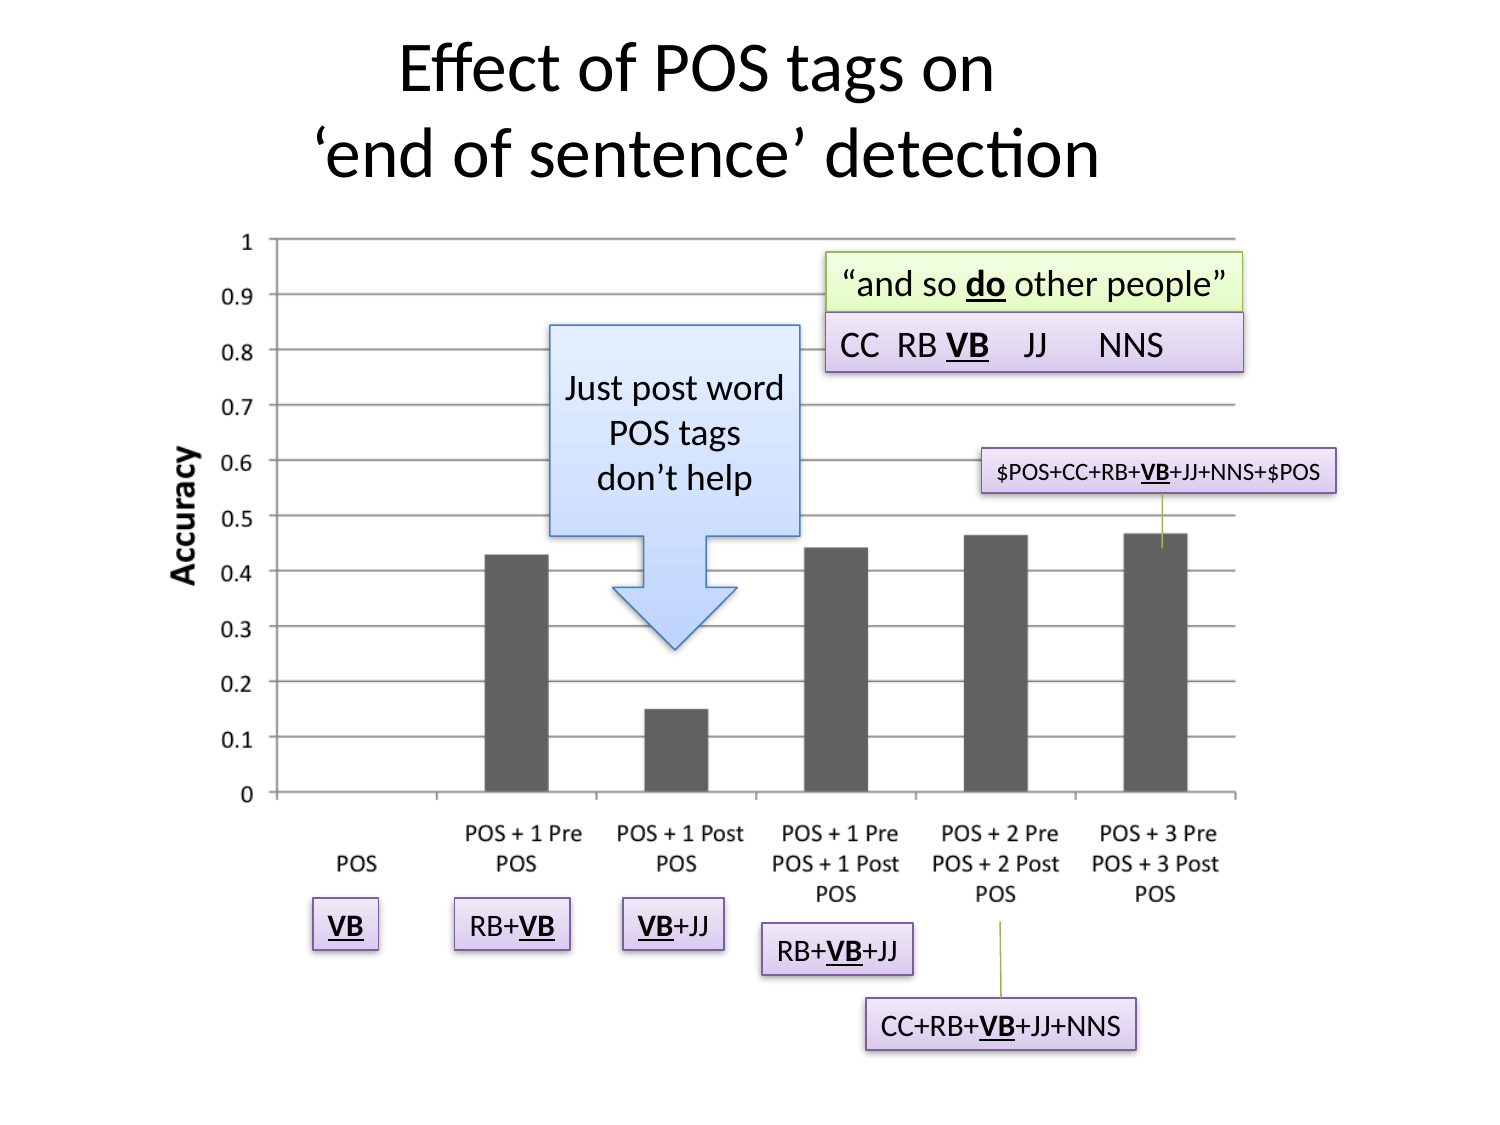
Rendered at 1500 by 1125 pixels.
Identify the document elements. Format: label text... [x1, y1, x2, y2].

picture [149, 212, 1238, 911]
text_box CC+RB+VB+JJ+NNS [865, 997, 1137, 1051]
text_box RB+VB+JJ [761, 922, 914, 976]
text_box RB+VB [454, 919, 571, 951]
text_box VB+JJ [622, 919, 725, 951]
text_box VB [312, 919, 379, 951]
text_box $POS+CC+RB+VB+JJ+NNS+$POS [1241, 447, 1337, 494]
title Effect of POS tags on ‘end of sentence’ detection [87, 12, 1325, 200]
